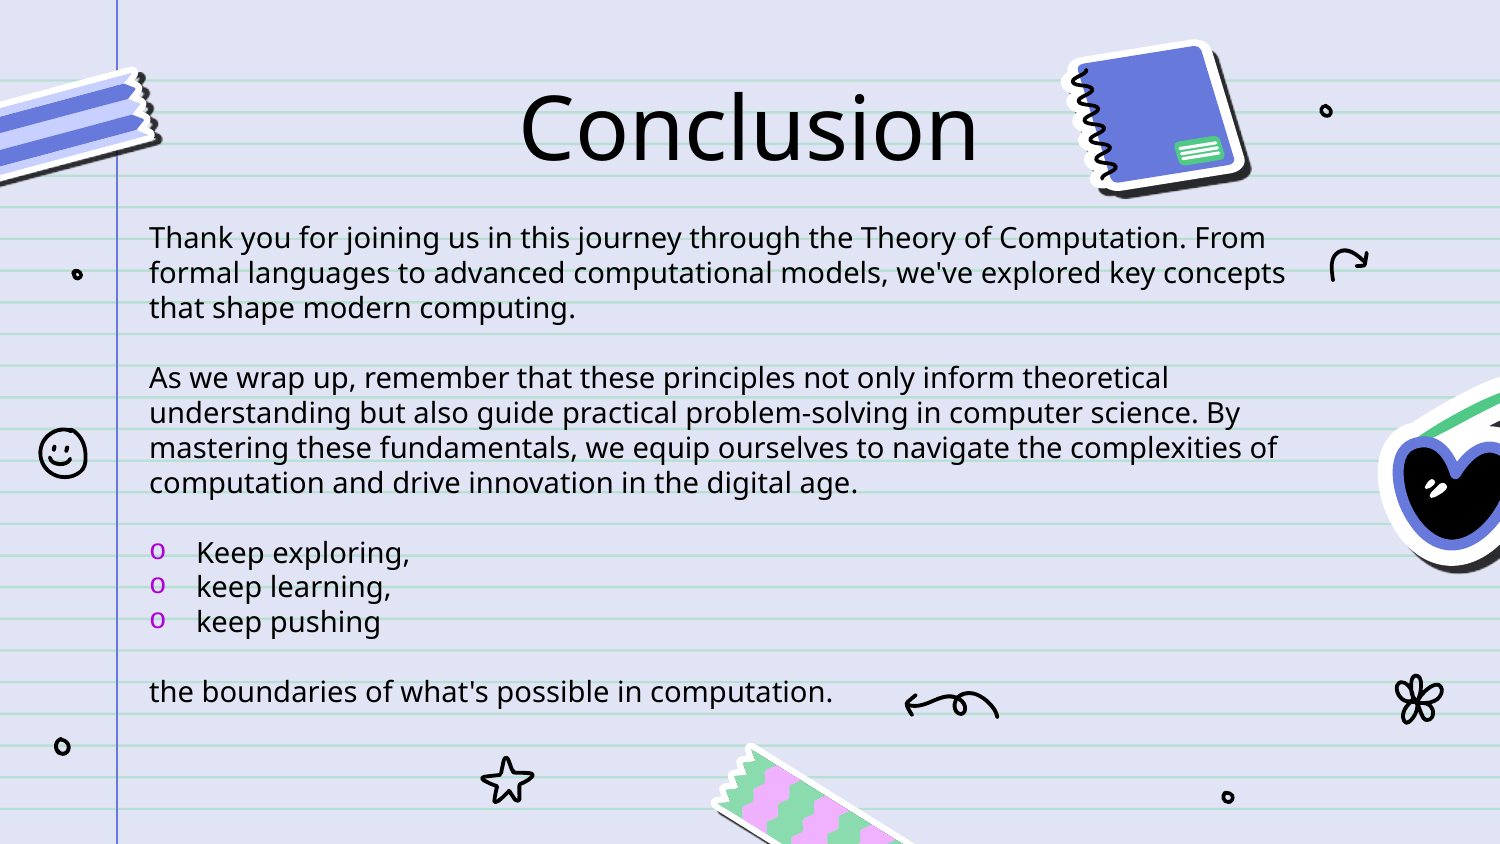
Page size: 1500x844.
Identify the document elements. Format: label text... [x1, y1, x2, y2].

title Conclusion [160, 88, 1053, 162]
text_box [706, 799, 978, 844]
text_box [1373, 378, 1500, 576]
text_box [0, 66, 157, 208]
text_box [1059, 39, 1247, 192]
title Conclusion [1251, 88, 1383, 162]
list Thank you for joining us in this journey through the Theory of Computation. From formal languages to advanced computational models, we've explored key concepts that shape modern computing. As we wrap up, remember that these principles not only inform theoretical understanding but also guide practical problem-solving in computer science. By mastering these fundamentals, we equip ourselves to navigate the complexities of computation and drive innovation in the digital age. Keep exploring, keep learning, keep pushing the boundaries of what's possible in computation. [134, 204, 1319, 728]
